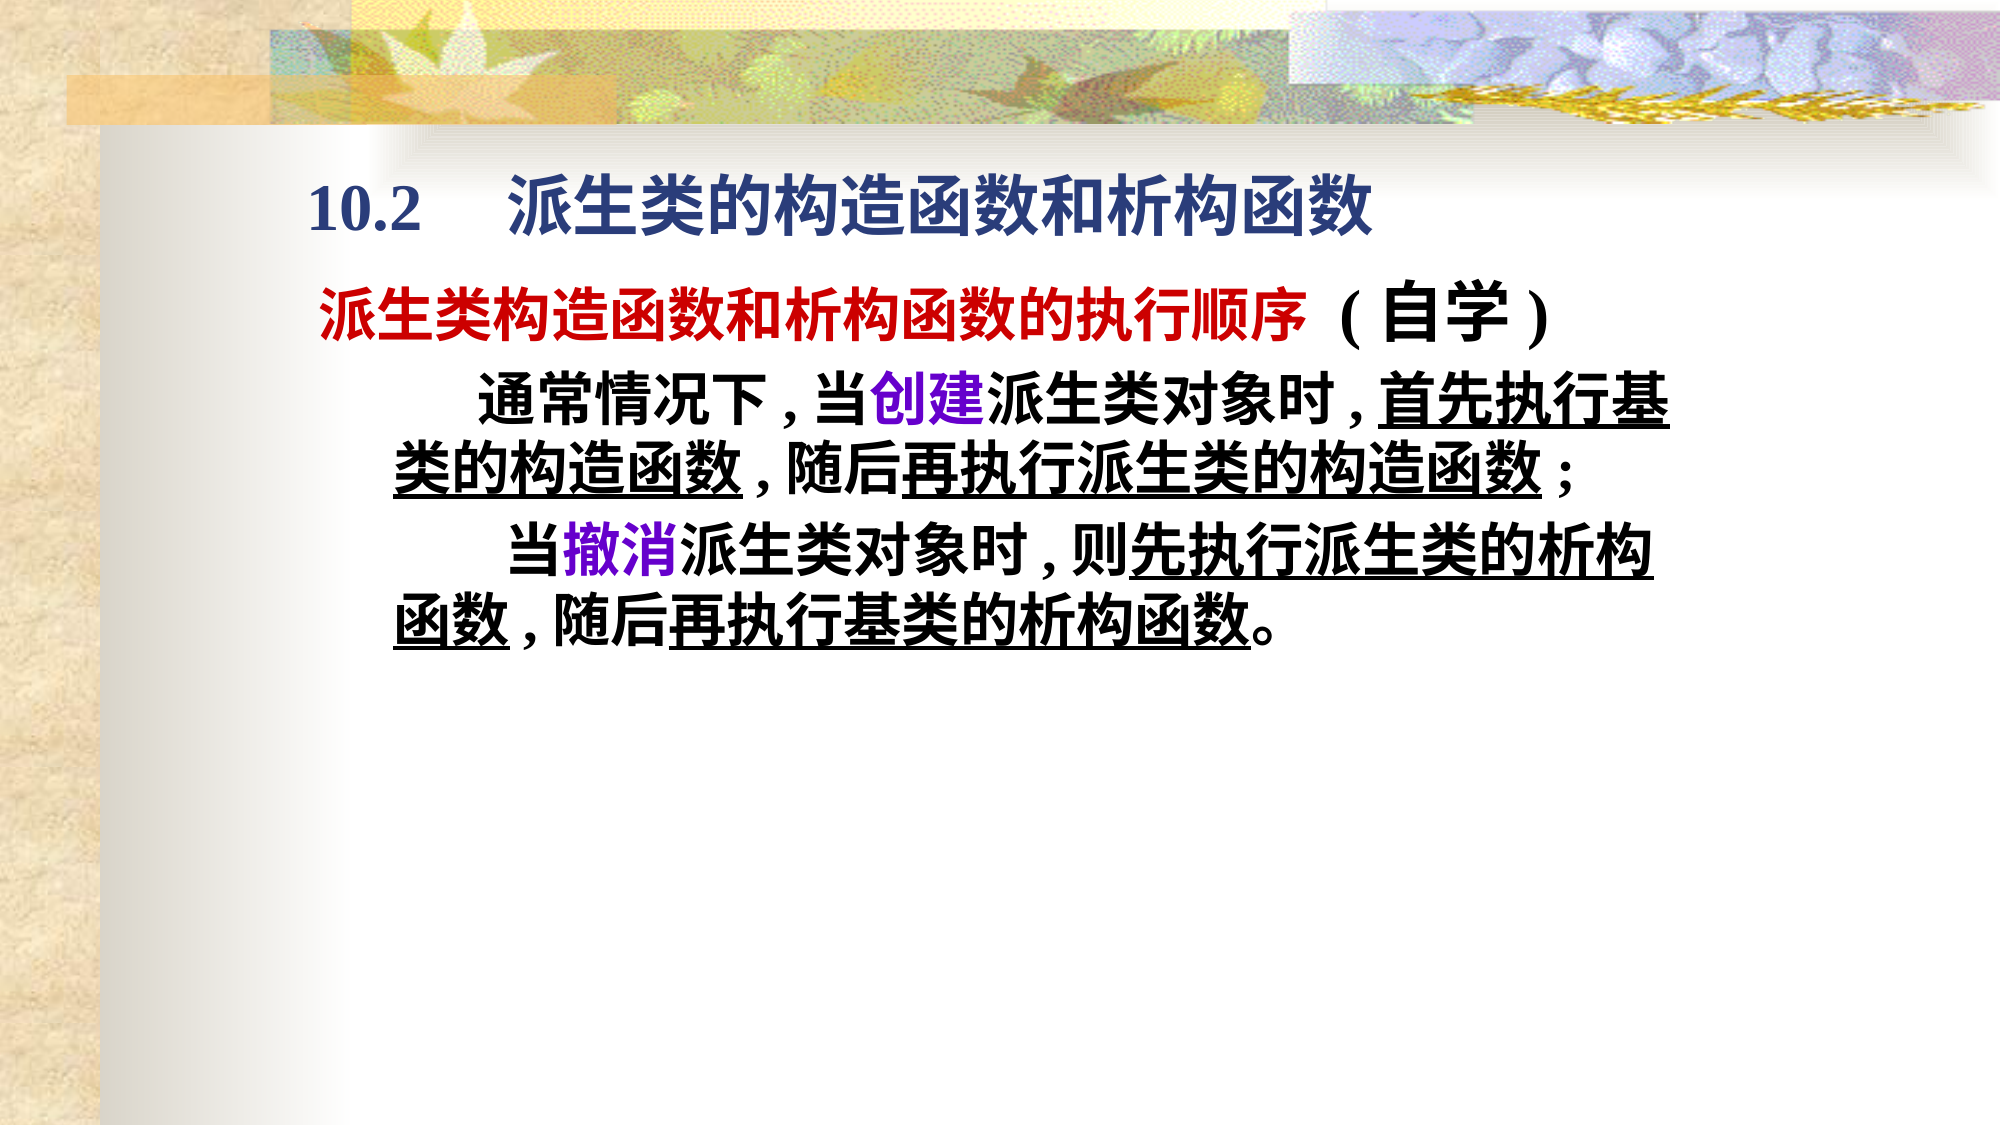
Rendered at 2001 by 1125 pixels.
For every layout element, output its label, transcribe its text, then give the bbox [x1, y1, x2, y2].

title 10.2 派生类的构造函数和析构函数 [290, 113, 1567, 252]
picture [0, 0, 2000, 1125]
list 派生类构造函数和析构函数的执行顺序 (自学) 通常情况下,当创建派生类对象时,首先执行基类的构造函数,随后再执行派生类的构造函数; 当撤消派生类对象时,则先执行派生类的析构函数,随后再执行基类的析构函数。 [302, 262, 1698, 1033]
